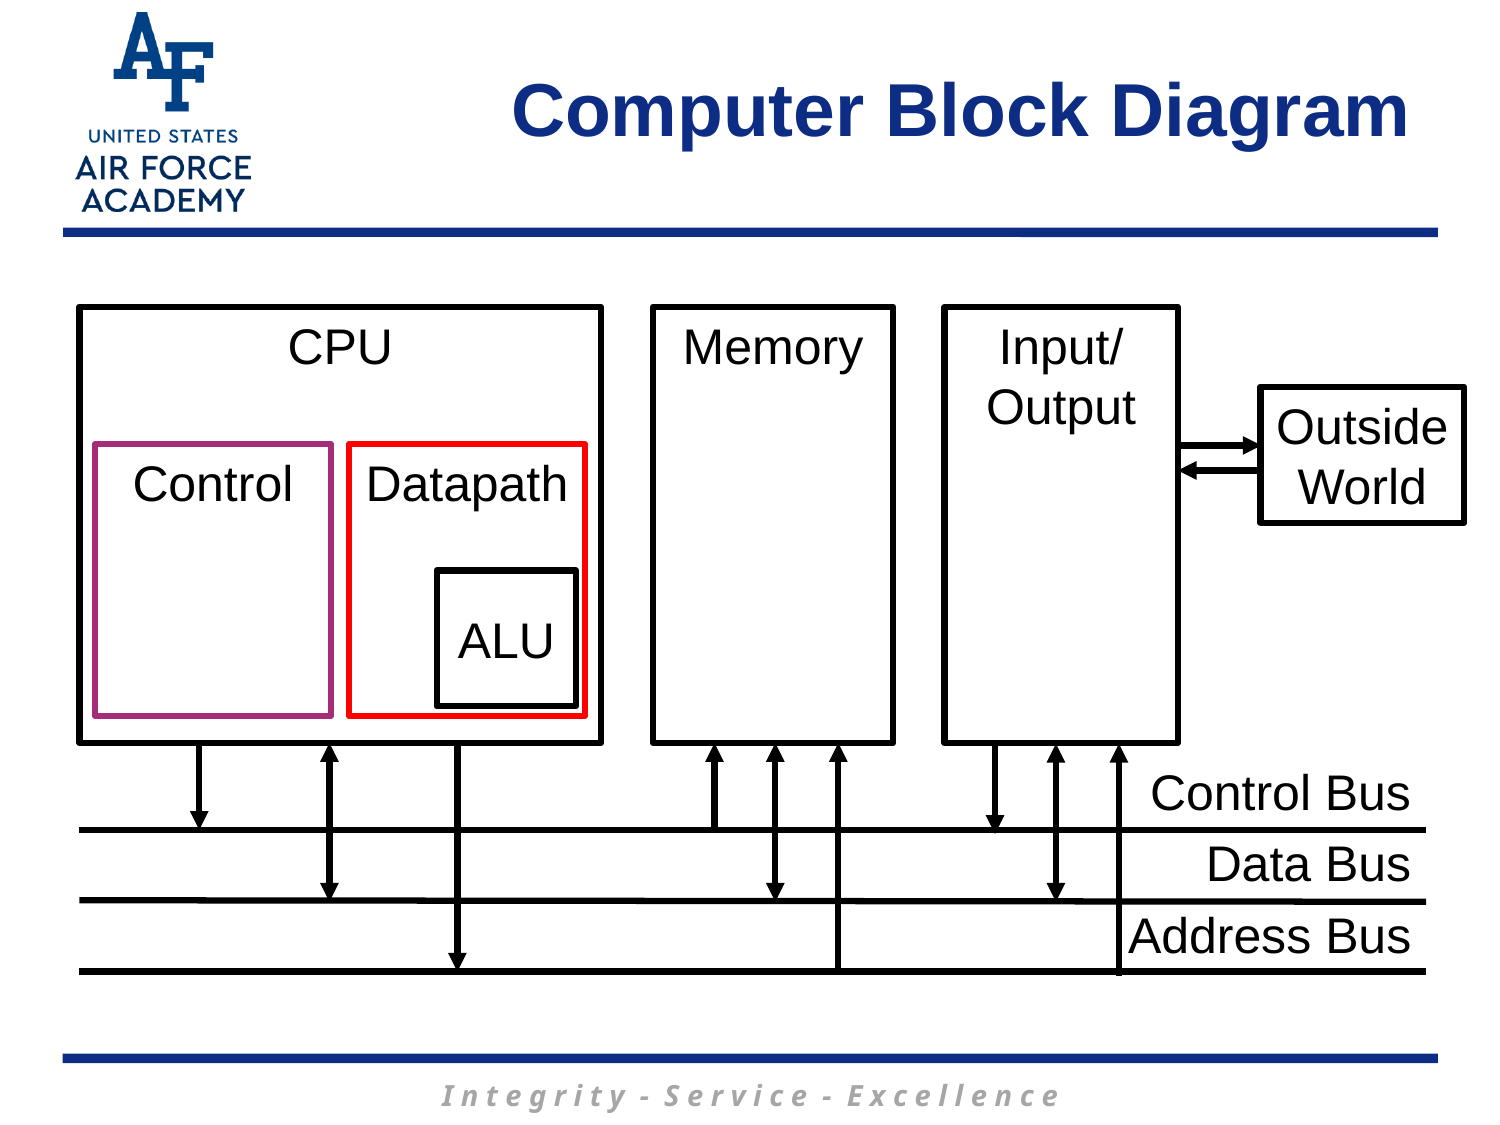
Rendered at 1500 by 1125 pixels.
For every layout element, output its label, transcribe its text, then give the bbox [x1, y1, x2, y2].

text_box ALU [436, 570, 576, 707]
text_box Input/ Output [944, 306, 1178, 740]
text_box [1177, 386, 1465, 523]
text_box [79, 742, 1427, 976]
text_box Control [95, 444, 331, 716]
text_box Computer Block Diagram [313, 12, 1426, 200]
text_box Datapath [349, 444, 585, 716]
picture [75, 205, 251, 212]
text_box CPU [79, 306, 601, 740]
picture [75, 12, 251, 204]
text_box Memory [653, 306, 894, 740]
